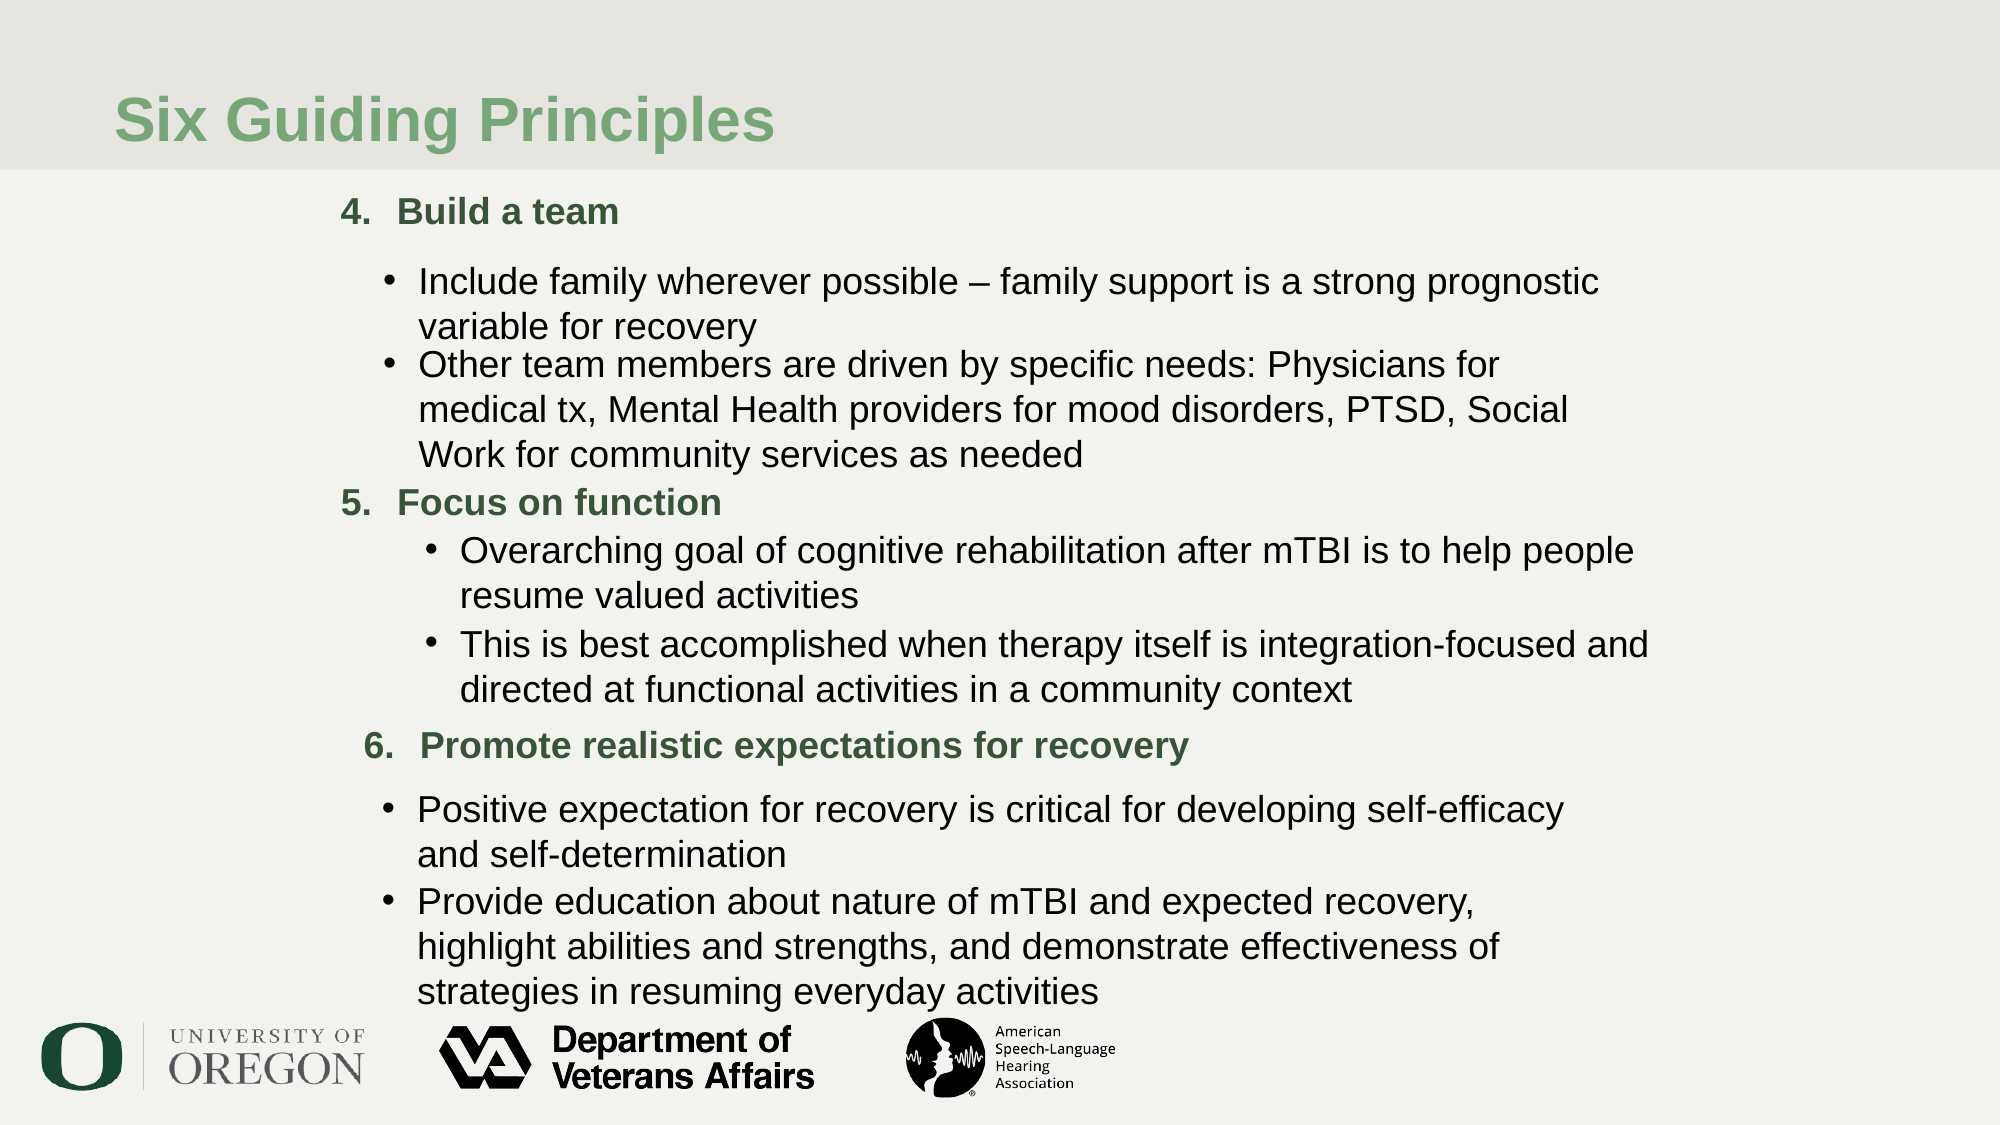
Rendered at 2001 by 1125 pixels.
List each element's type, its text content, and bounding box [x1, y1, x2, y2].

picture [20, 1019, 375, 1095]
text_box Build a team [325, 179, 646, 240]
text_box Provide education about nature of mTBI and expected recovery, highlight abilities and strengths, and demonstrate effectiveness of strategies in resuming everyday activities [367, 869, 1633, 1019]
text_box Other team members are driven by specific needs: Physicians for medical tx, Mental Health providers for mood disorders, PTSD, Social Work for community services as needed [368, 332, 1634, 483]
text_box Overarching goal of cognitive rehabilitation after mTBI is to help people resume valued activities [410, 518, 1675, 612]
text_box Promote realistic expectations for recovery [348, 713, 1206, 774]
picture [903, 1019, 1118, 1101]
text_box Positive expectation for recovery is critical for developing self-efficacy and self-determination [367, 777, 1633, 869]
text_box Focus on function [326, 470, 738, 530]
text_box Include family wherever possible – family support is a strong prognostic variable for recovery [368, 249, 1634, 332]
picture [439, 1025, 814, 1089]
title Six Guiding Principles [99, 24, 1900, 162]
text_box This is best accomplished when therapy itself is integration-focused and directed at functional activities in a community context [410, 612, 1675, 717]
